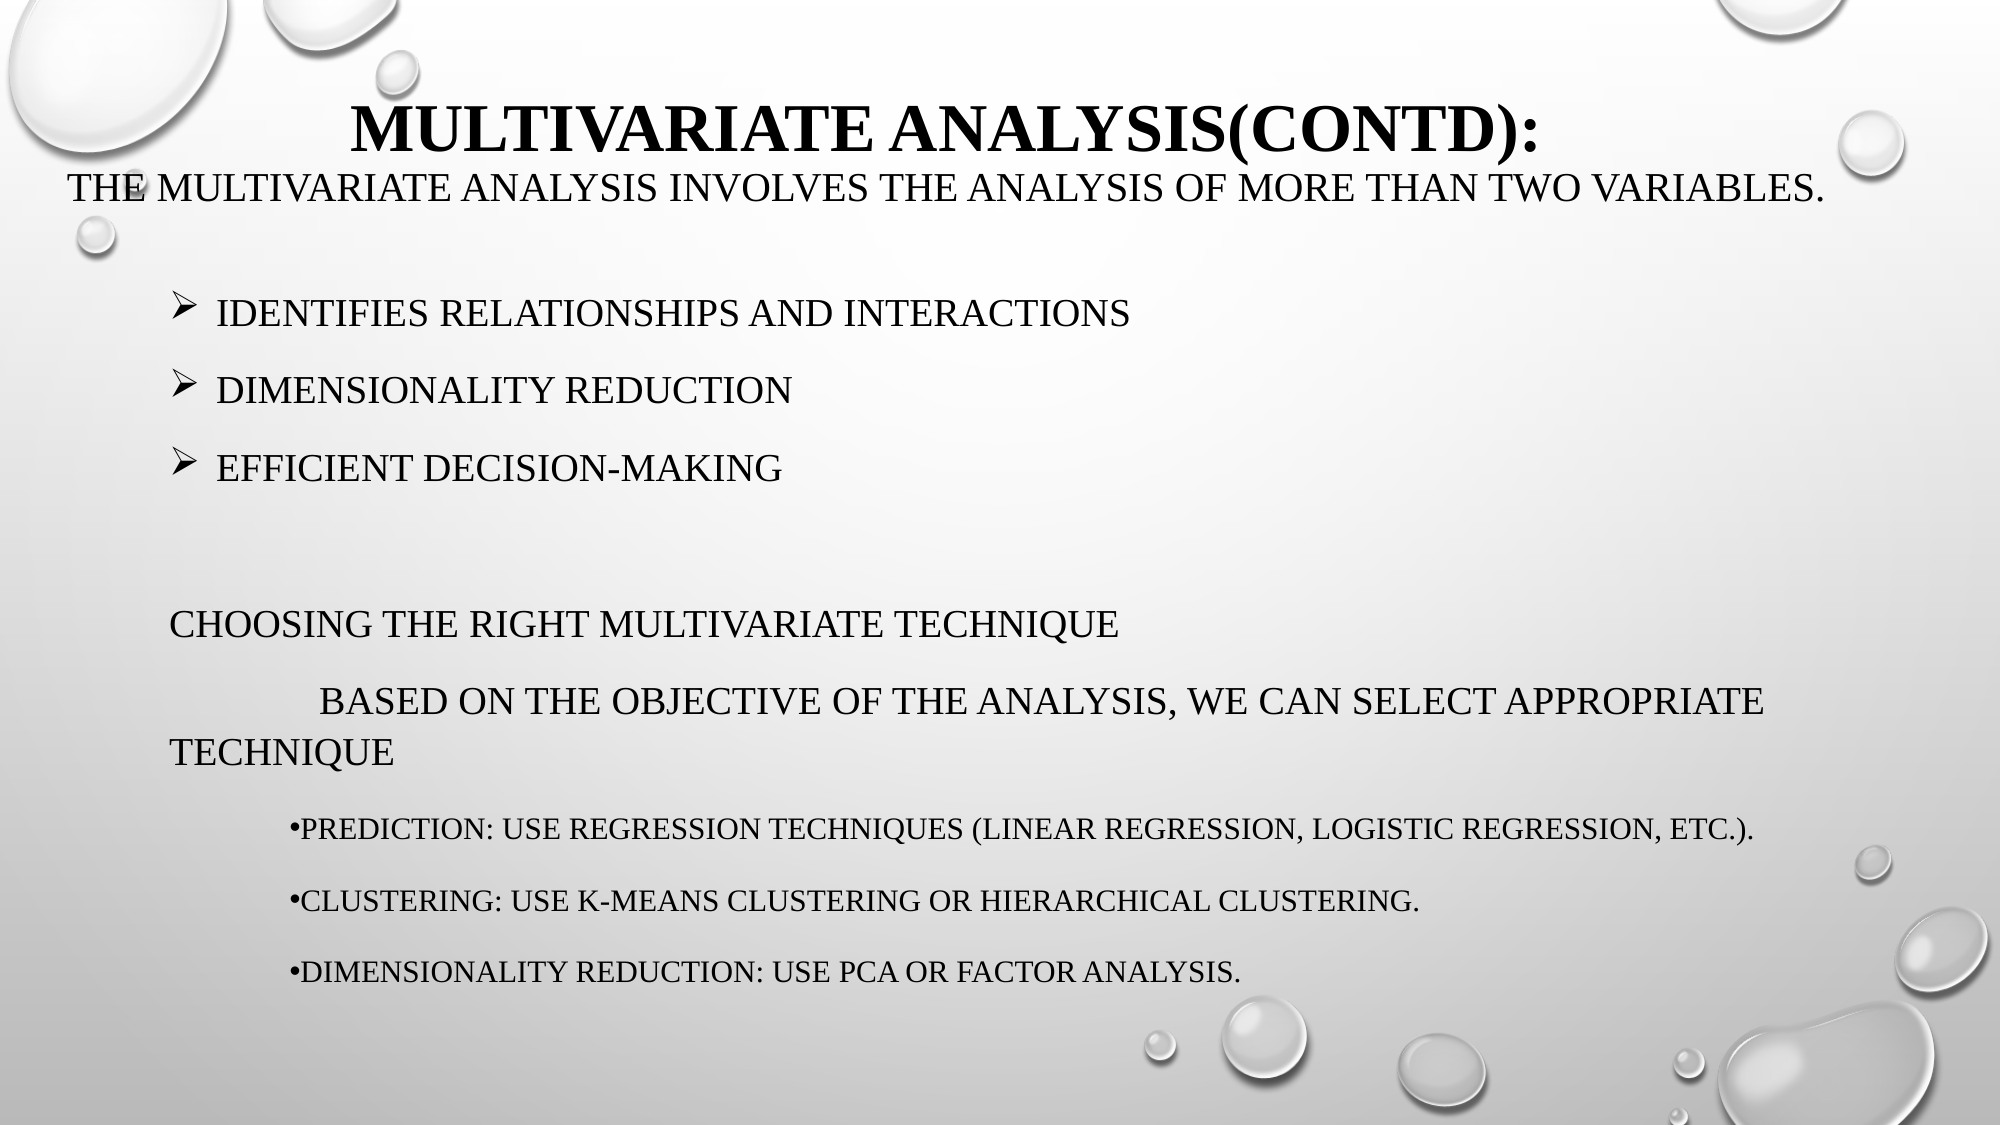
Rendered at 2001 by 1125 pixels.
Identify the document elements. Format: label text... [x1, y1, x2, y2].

title Multivariate Analysis(contd): The multivariate analysis involves the analysis of more than two variables. [31, 55, 1862, 218]
list Identifies Relationships and Interactions Dimensionality Reduction Efficient Decision-Making Choosing the right Multivariate Technique Based on the objective of the analysis, We can select appropriate technique Prediction: Use regression techniques (linear regression, logistic regression, etc.). Clustering: Use k-means clustering or hierarchical clustering. Dimensionality reduction: Use PCA or factor analysis. [49, 275, 1945, 999]
picture [0, 0, 2000, 1125]
